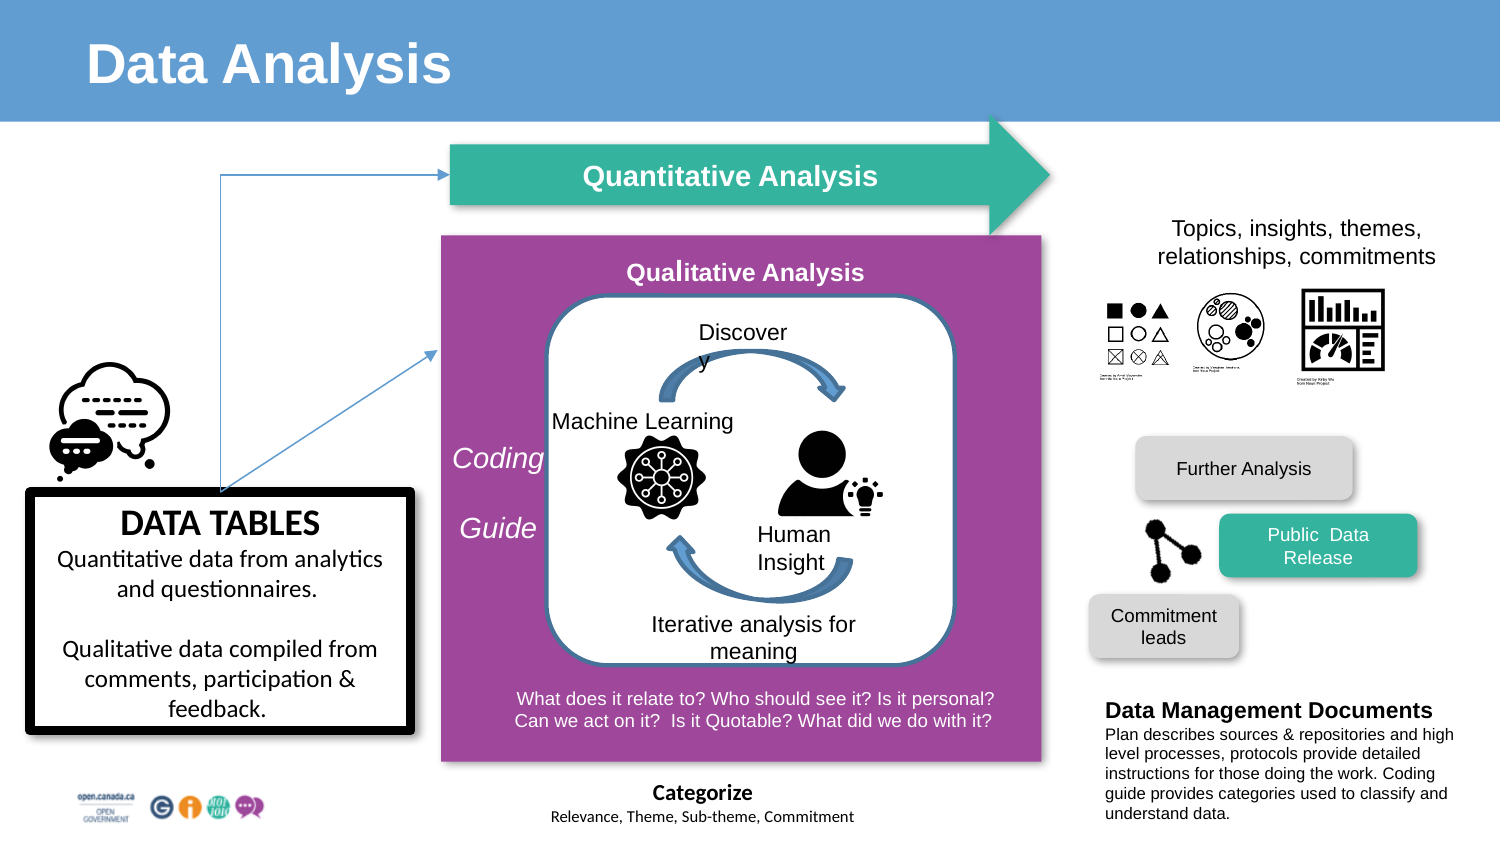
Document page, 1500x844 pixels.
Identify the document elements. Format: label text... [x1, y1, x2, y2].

text_box Coding Guide [438, 434, 559, 514]
text_box What does it relate to? Who should see it? Is it personal? Can we act on it? Is it Quotable? What did we do with it? [491, 680, 1020, 738]
picture [1093, 295, 1183, 385]
text_box Human Insight [746, 514, 911, 552]
text_box Data Management Documents Plan describes sources & repositories and high level processes, protocols provide detailed instructions for those doing the work. Coding guide provides categories used to classify and understand data. [1093, 690, 1486, 828]
text_box Topics, insights, themes, relationships, commitments [1136, 208, 1458, 273]
text_box Further Analysis [1135, 436, 1353, 500]
picture [1289, 284, 1397, 391]
picture [36, 359, 181, 483]
picture [75, 778, 275, 827]
text_box [668, 537, 852, 602]
text_box Machine Learning [540, 400, 823, 439]
title Data Analysis [75, 0, 1425, 122]
picture [1186, 287, 1276, 377]
text_box [660, 351, 844, 401]
picture [608, 432, 715, 524]
picture [1120, 498, 1213, 595]
text_box [546, 295, 955, 666]
text_box Commitment leads [1088, 594, 1240, 658]
text_box Categorize Relevance, Theme, Sub-theme, Commitment [539, 772, 867, 831]
text_box Quantitative Analysis [449, 114, 1051, 236]
text_box Iterative analysis for meaning [599, 603, 909, 642]
text_box [1135, 709, 1500, 844]
text_box Public Data Release [1219, 513, 1418, 578]
picture [769, 409, 894, 519]
text_box Discovery [687, 312, 807, 351]
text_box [220, 349, 438, 493]
text_box [441, 235, 1042, 762]
text_box Qualitative Analysis [615, 246, 879, 293]
text_box DATA TABLES Quantitative data from analytics and questionnaires. Qualitative data compiled from comments, participation & feedback. [30, 492, 411, 731]
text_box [176, 218, 495, 449]
